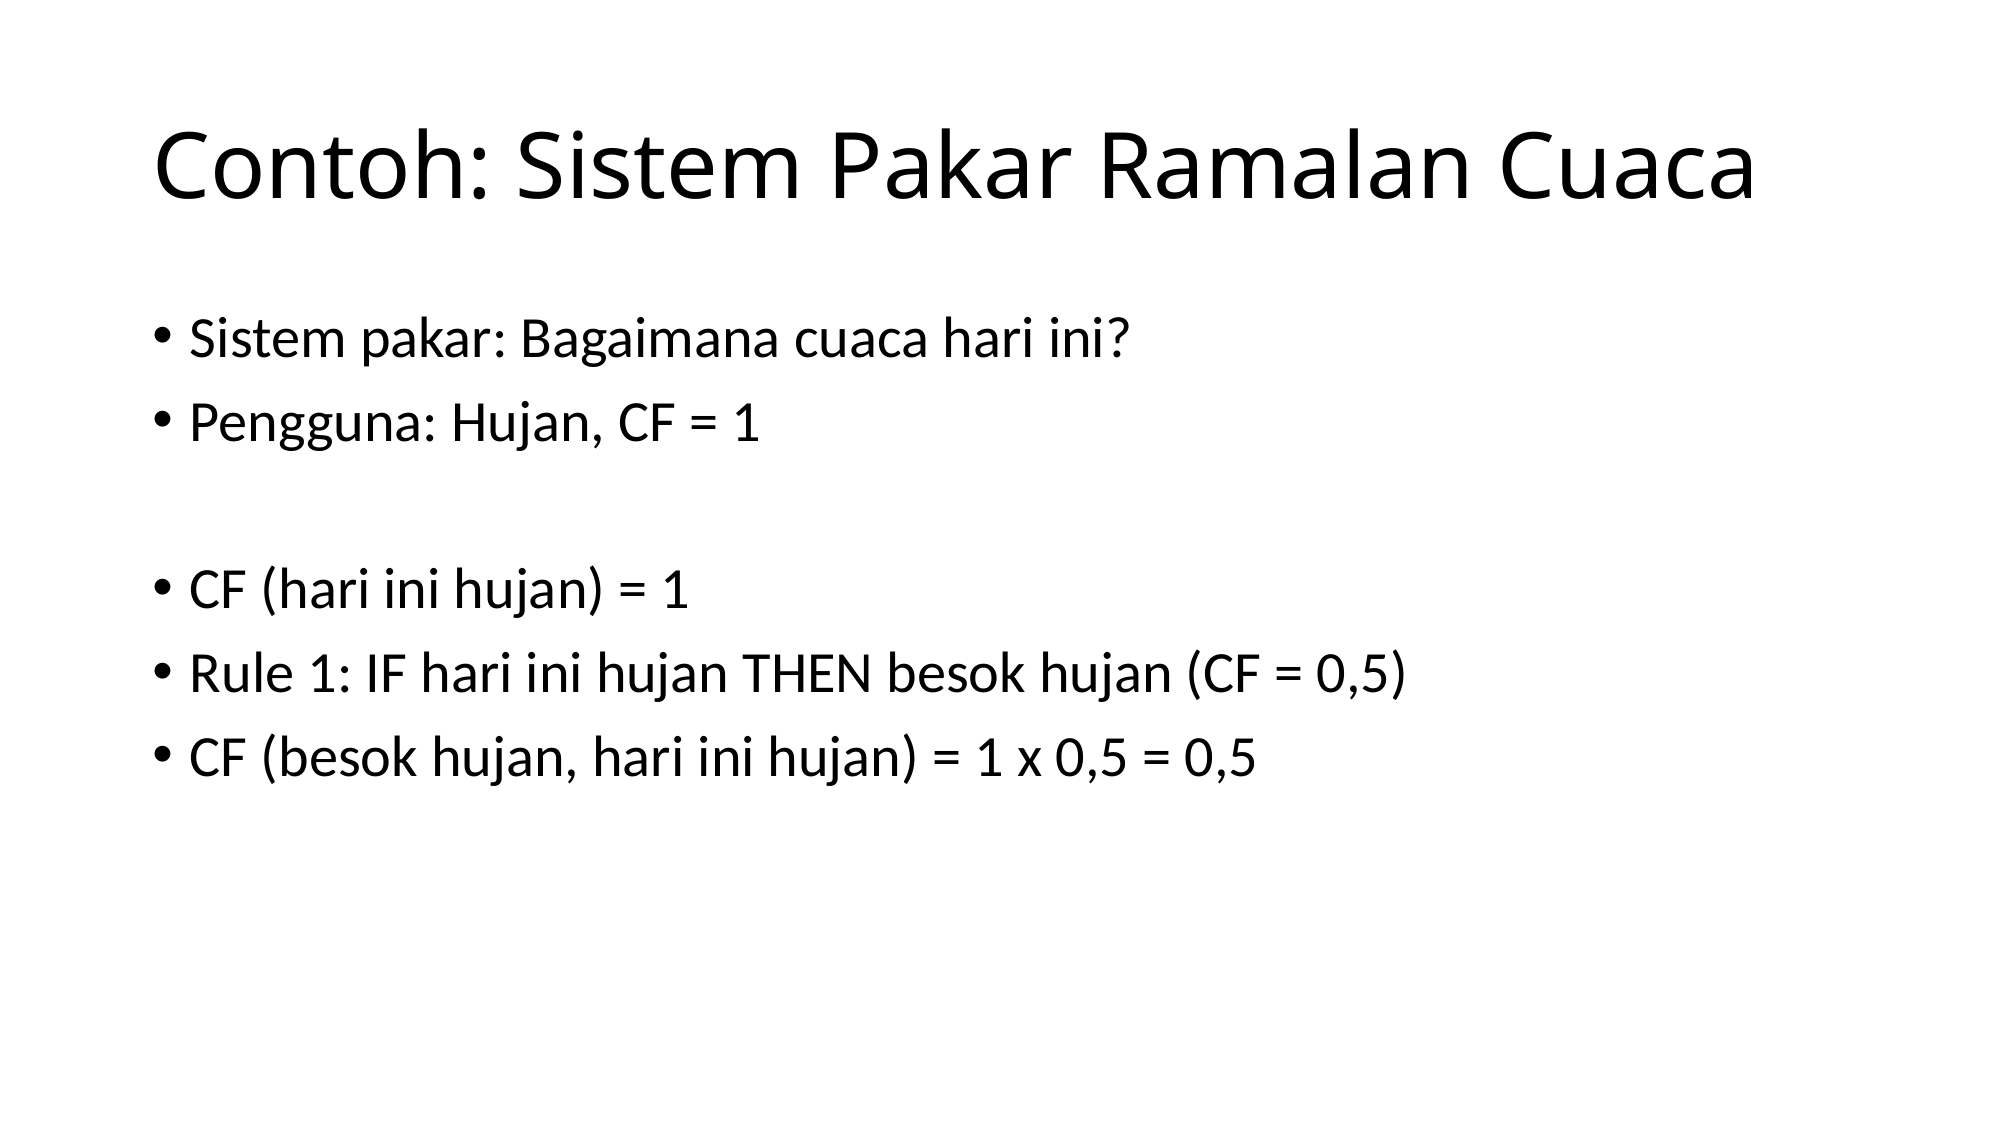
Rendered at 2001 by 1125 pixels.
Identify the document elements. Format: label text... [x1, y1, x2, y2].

title Contoh: Sistem Pakar Ramalan Cuaca [137, 59, 1863, 278]
list Sistem pakar: Bagaimana cuaca hari ini? Pengguna: Hujan, CF = 1 CF (hari ini hujan) = 1 Rule 1: IF hari ini hujan THEN besok hujan (CF = 0,5) CF (besok hujan, hari ini hujan) = 1 x 0,5 = 0,5 [137, 299, 1863, 1014]
